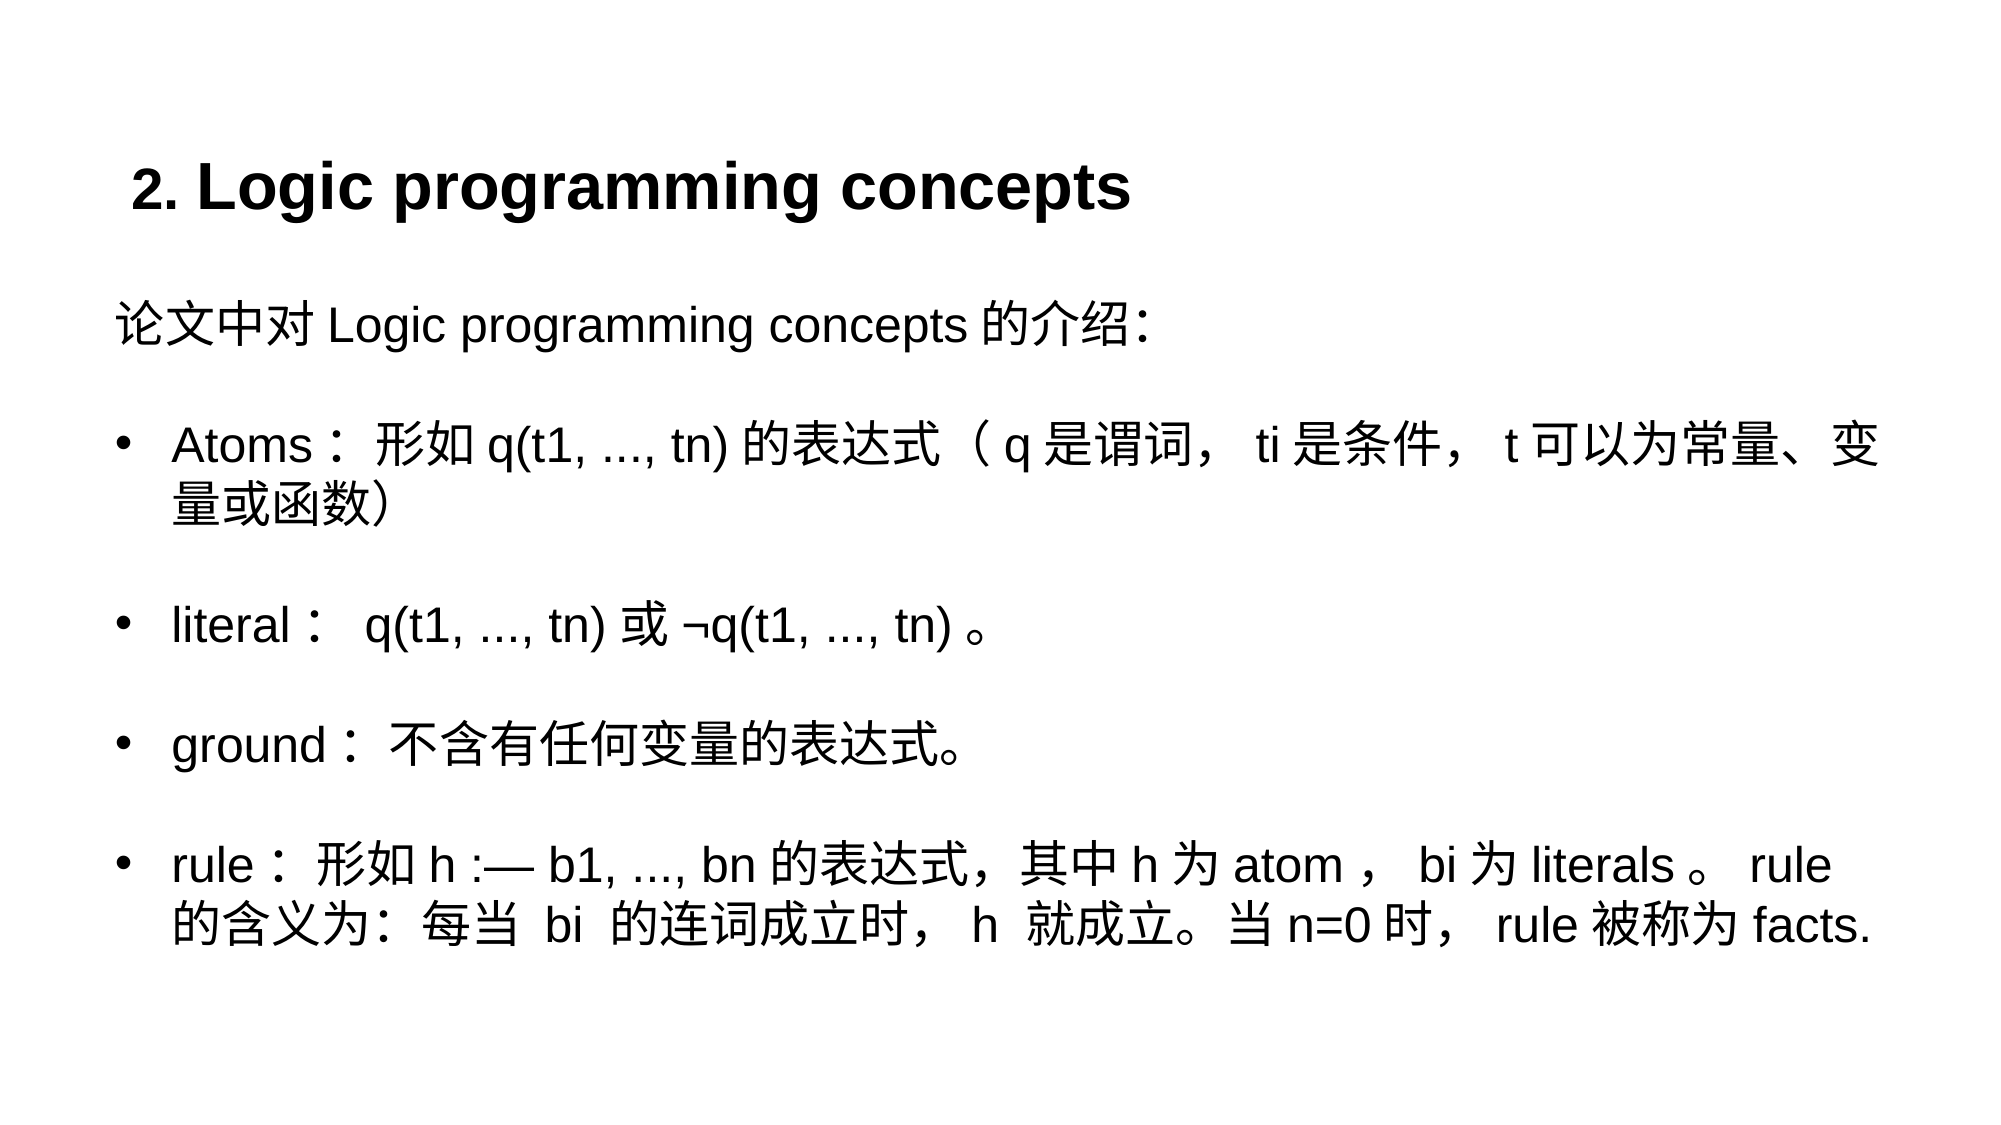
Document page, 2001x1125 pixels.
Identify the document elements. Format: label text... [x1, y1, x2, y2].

text_box 2. Logic programming concepts 论文中对Logic programming concepts的介绍： Atoms：形如q(t1, ..., tn)的表达式（q是谓词，ti是条件，t可以为常量、变量或函数） literal：q(t1, ..., tn)或¬q(t1, ..., tn)。 ground：不含有任何变量的表达式。 rule：形如h :— b1, ..., bn的表达式，其中h为atom，bi为literals。rule的含义为：每当 bi 的连词成立时，h 就成立。当n=0时，rule被称为facts. [100, 135, 1909, 961]
